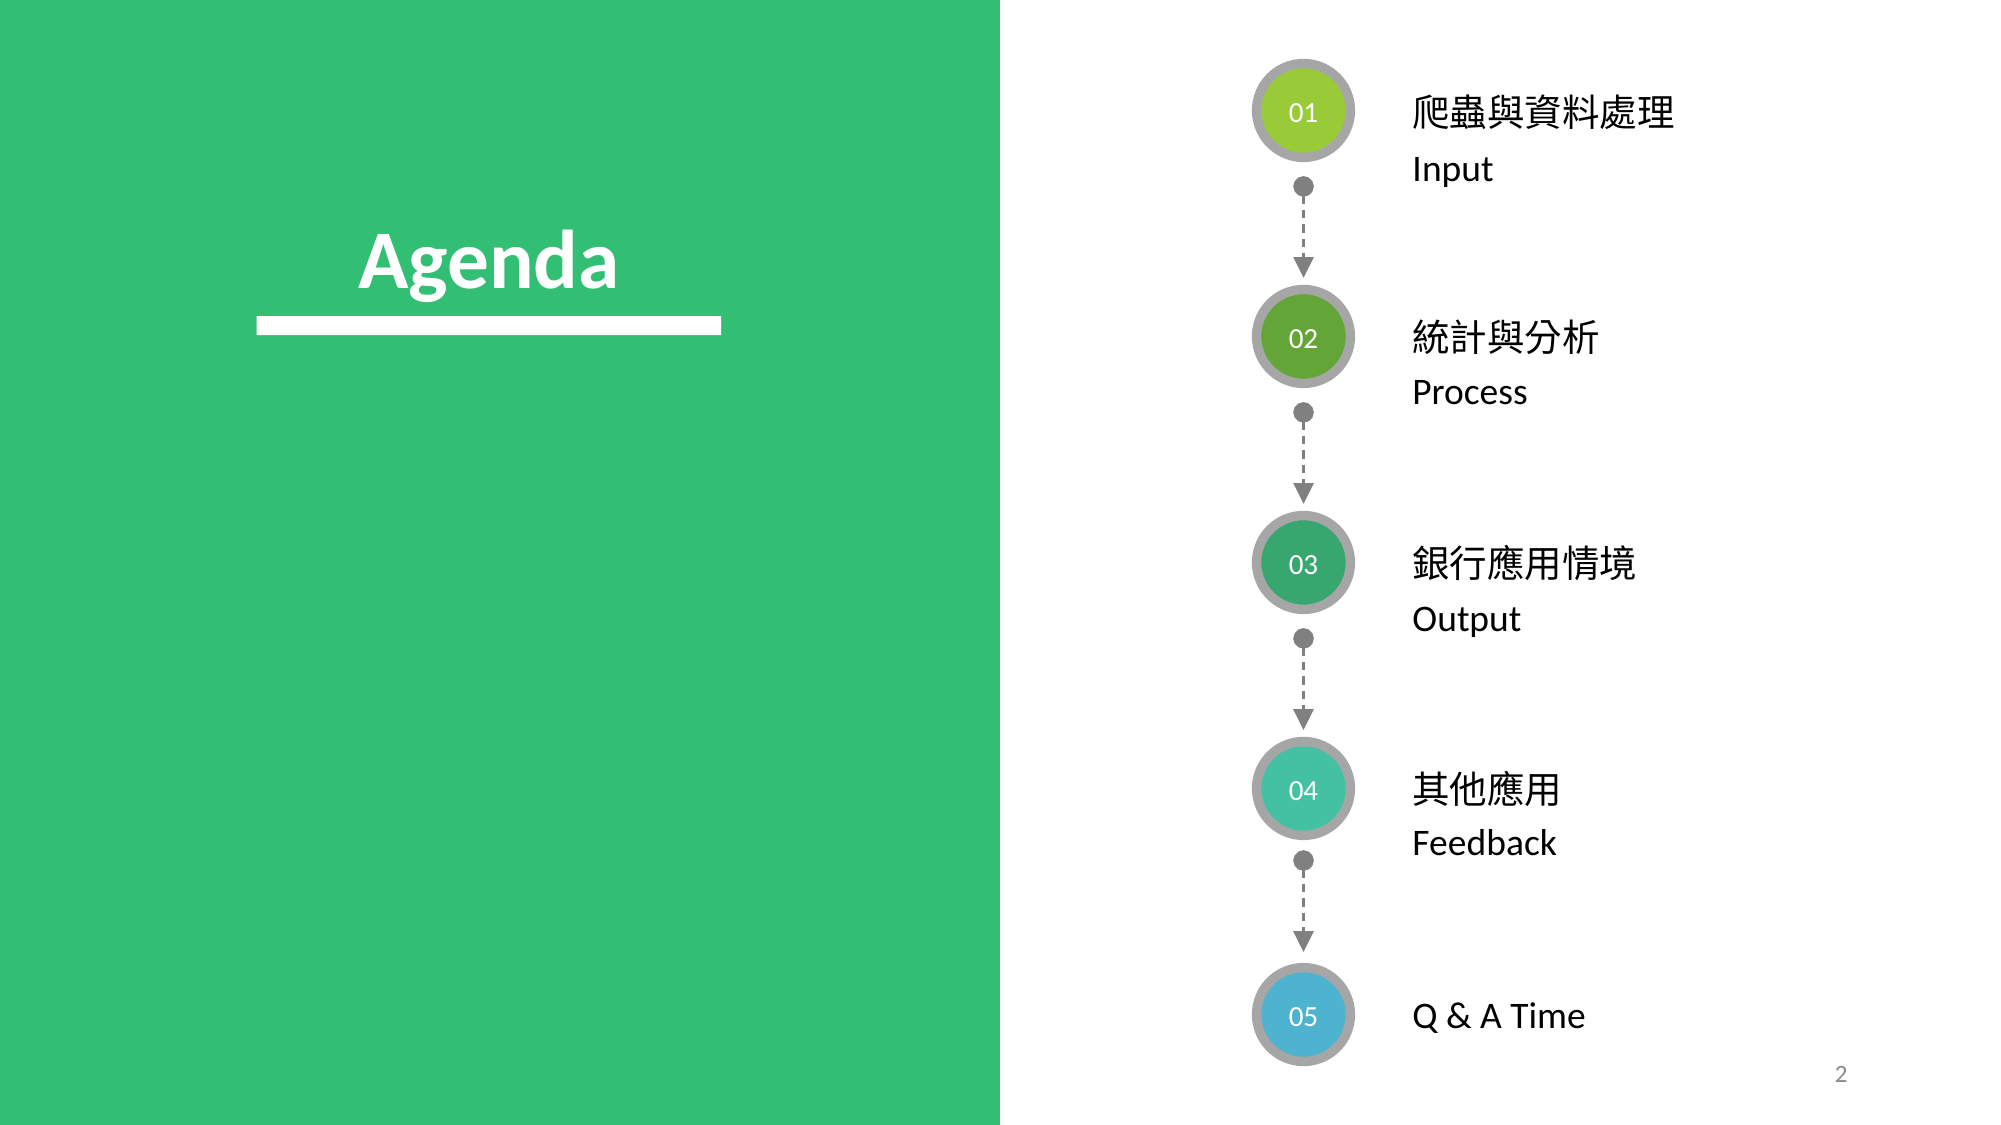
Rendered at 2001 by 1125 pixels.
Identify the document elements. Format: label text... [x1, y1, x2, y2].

slide_number 2 [1412, 1042, 1863, 1103]
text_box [207, 197, 771, 336]
text_box [0, 0, 1001, 1125]
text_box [1256, 63, 1782, 1062]
